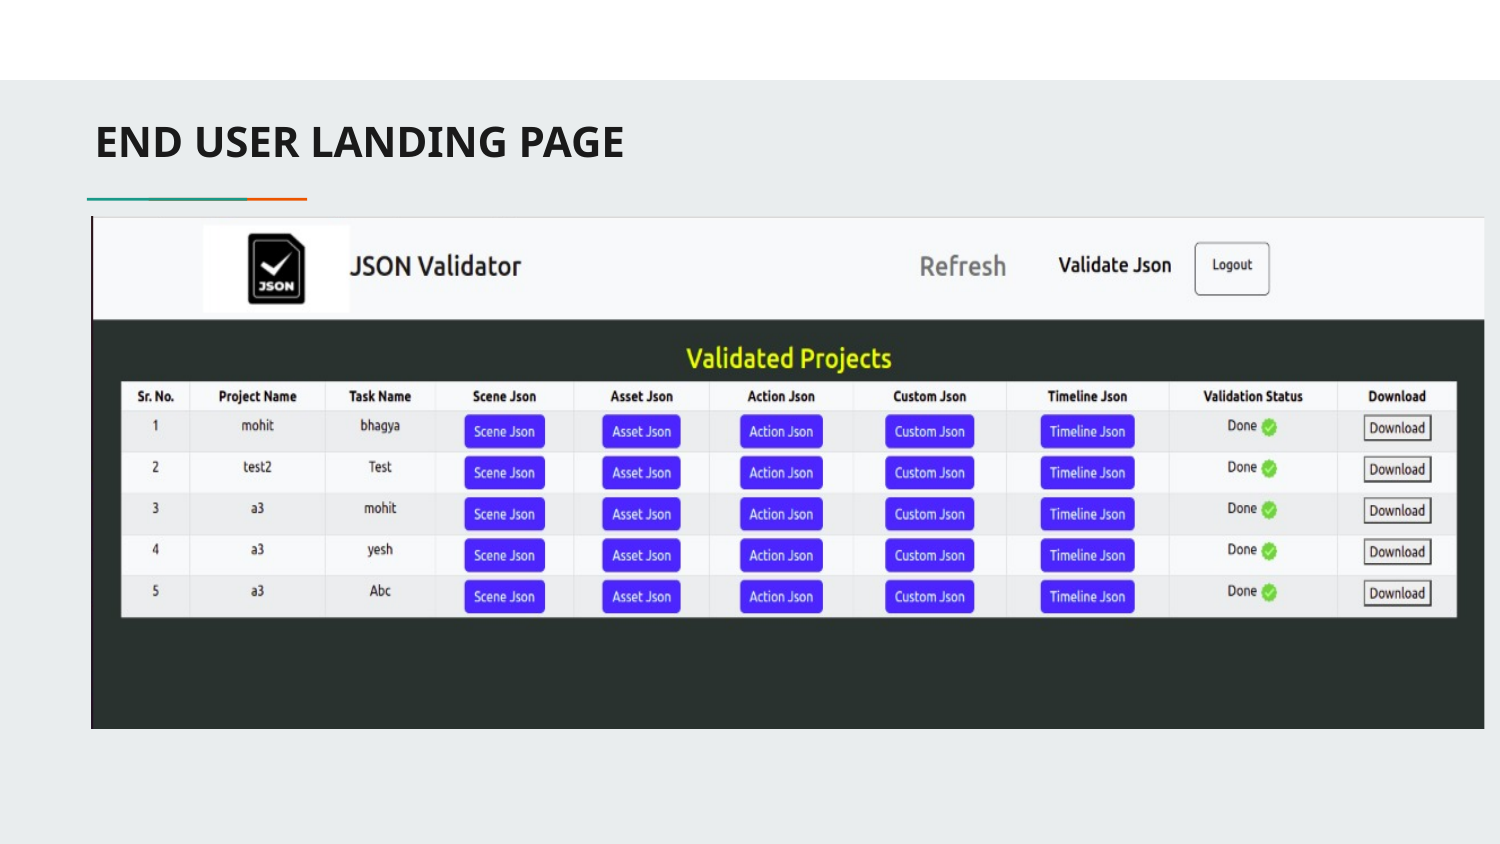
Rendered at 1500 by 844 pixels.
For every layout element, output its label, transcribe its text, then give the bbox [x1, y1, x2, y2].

picture [90, 216, 1485, 729]
title END USER LANDING PAGE [79, 97, 1372, 186]
